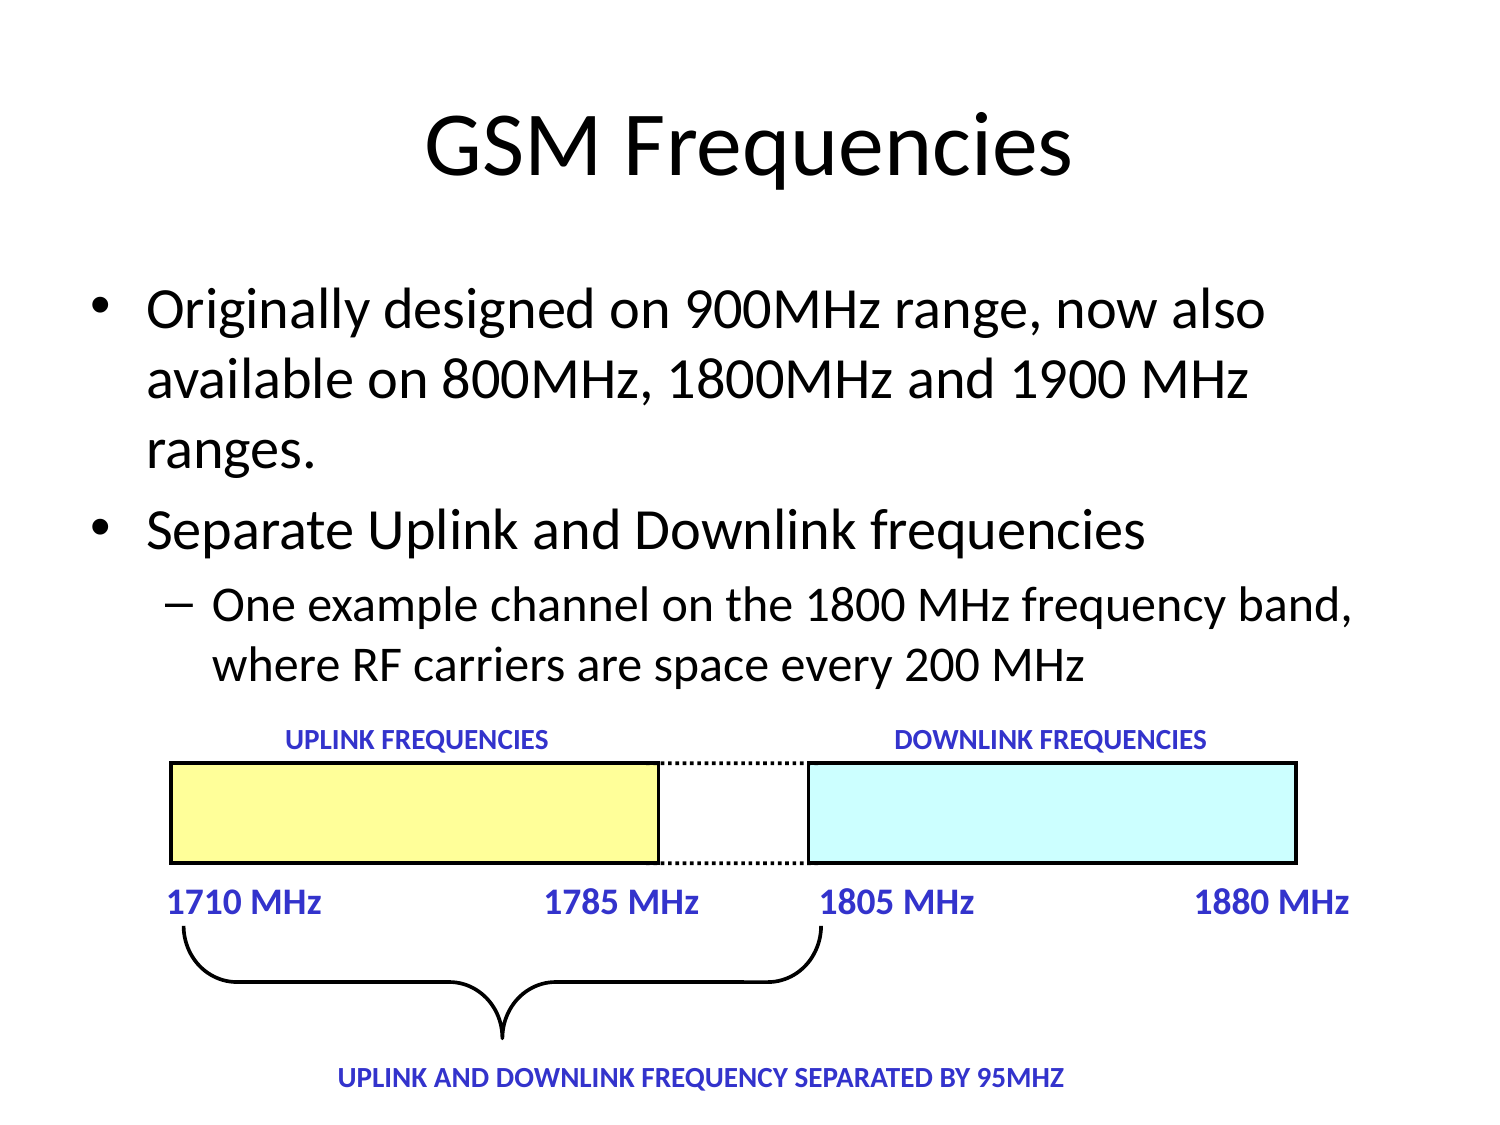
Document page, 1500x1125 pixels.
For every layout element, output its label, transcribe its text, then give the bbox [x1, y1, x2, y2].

text_box UPLINK FREQUENCIES [270, 713, 564, 763]
text_box 1710 MHz [151, 869, 337, 929]
text_box [183, 925, 822, 1039]
list Originally designed on 900MHz range, now also available on 800MHz, 1800MHz and 1900 MHz ranges. Separate Uplink and Downlink frequencies One example channel on the 1800 MHz frequency band, where RF carriers are space every 200 MHz [75, 262, 1425, 1005]
text_box DOWNLINK FREQUENCIES [879, 713, 1223, 763]
text_box [171, 763, 659, 864]
text_box [808, 763, 1297, 864]
text_box UPLINK AND DOWNLINK FREQUENCY SEPARATED BY 95MHZ [322, 1050, 1080, 1101]
text_box 1880 MHz [1178, 869, 1365, 929]
text_box 1785 MHz [528, 869, 715, 925]
text_box 1805 MHz [803, 869, 990, 929]
title GSM Frequencies [75, 45, 1425, 233]
